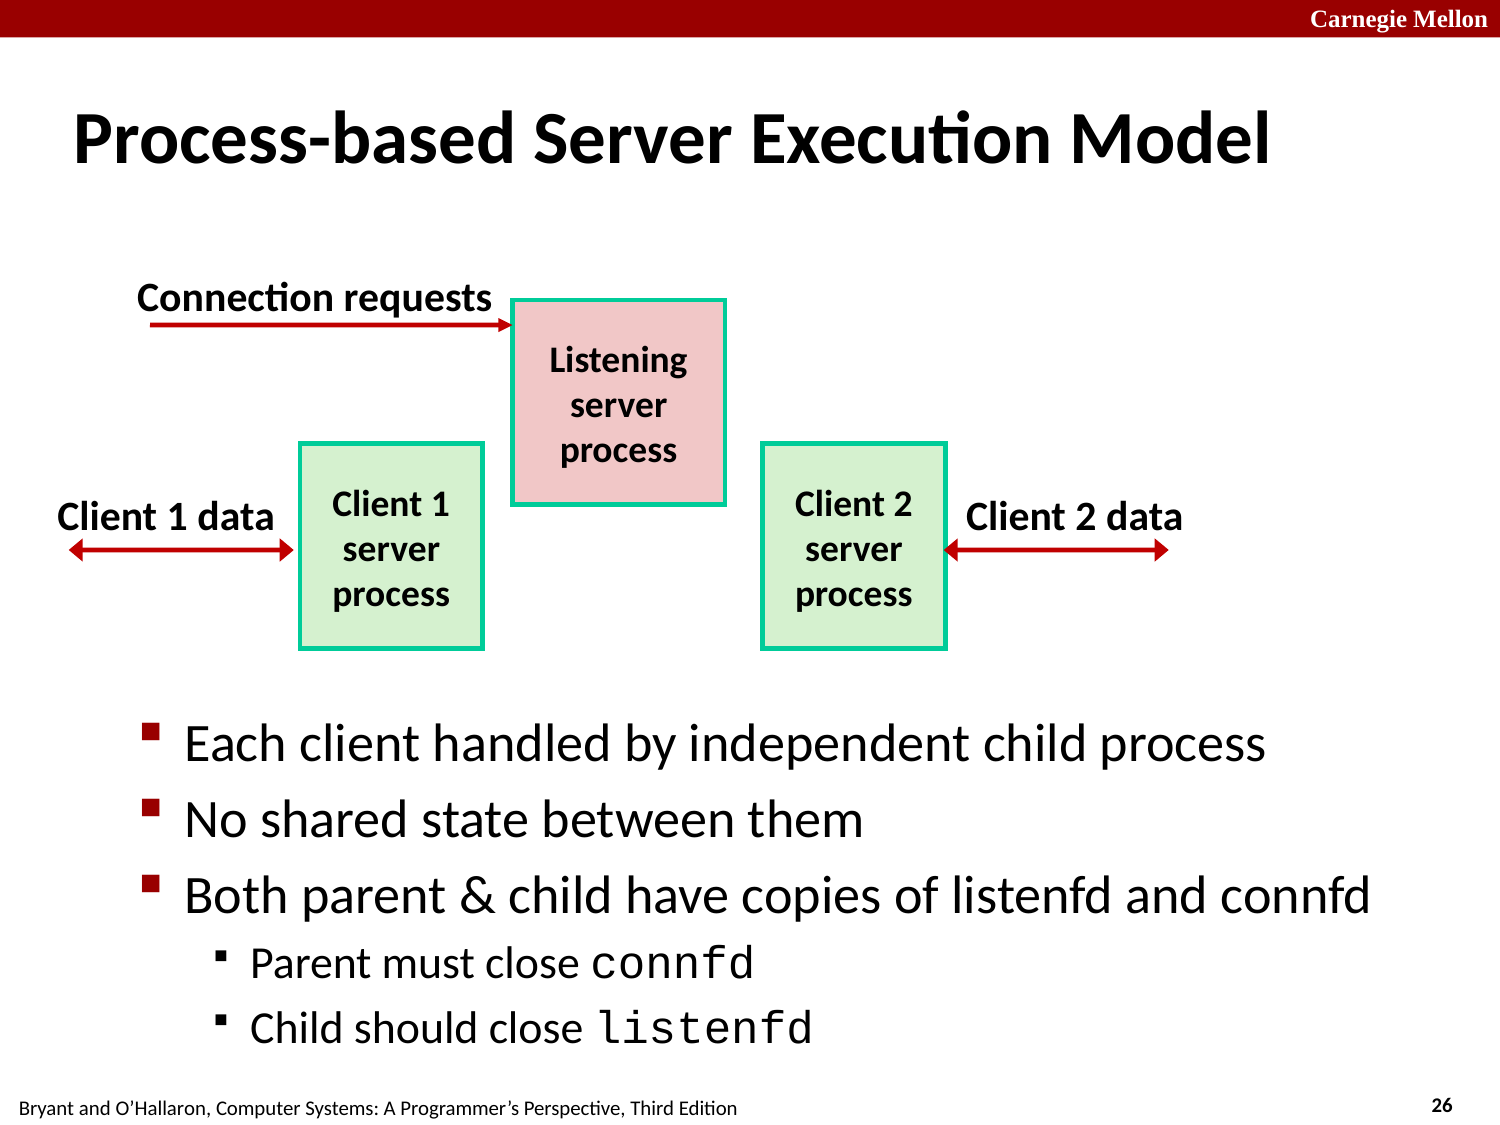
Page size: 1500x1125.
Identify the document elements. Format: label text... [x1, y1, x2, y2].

text_box Listening server process [512, 299, 725, 505]
text_box Client 1 server process [299, 443, 483, 649]
text_box Client 2 data [950, 481, 1199, 546]
text_box Client 2 server process [762, 443, 946, 649]
text_box Client 1 data [42, 481, 290, 546]
text_box [943, 539, 1169, 561]
list Each client handled by independent child process No shared state between them Both parent & child have copies of listenfd and connfd Parent must close connfd Child should close listenfd [47, 699, 1411, 1033]
text_box Connection requests [122, 262, 508, 328]
text_box [68, 546, 294, 561]
title Process-based Server Execution Model [58, 71, 1305, 197]
